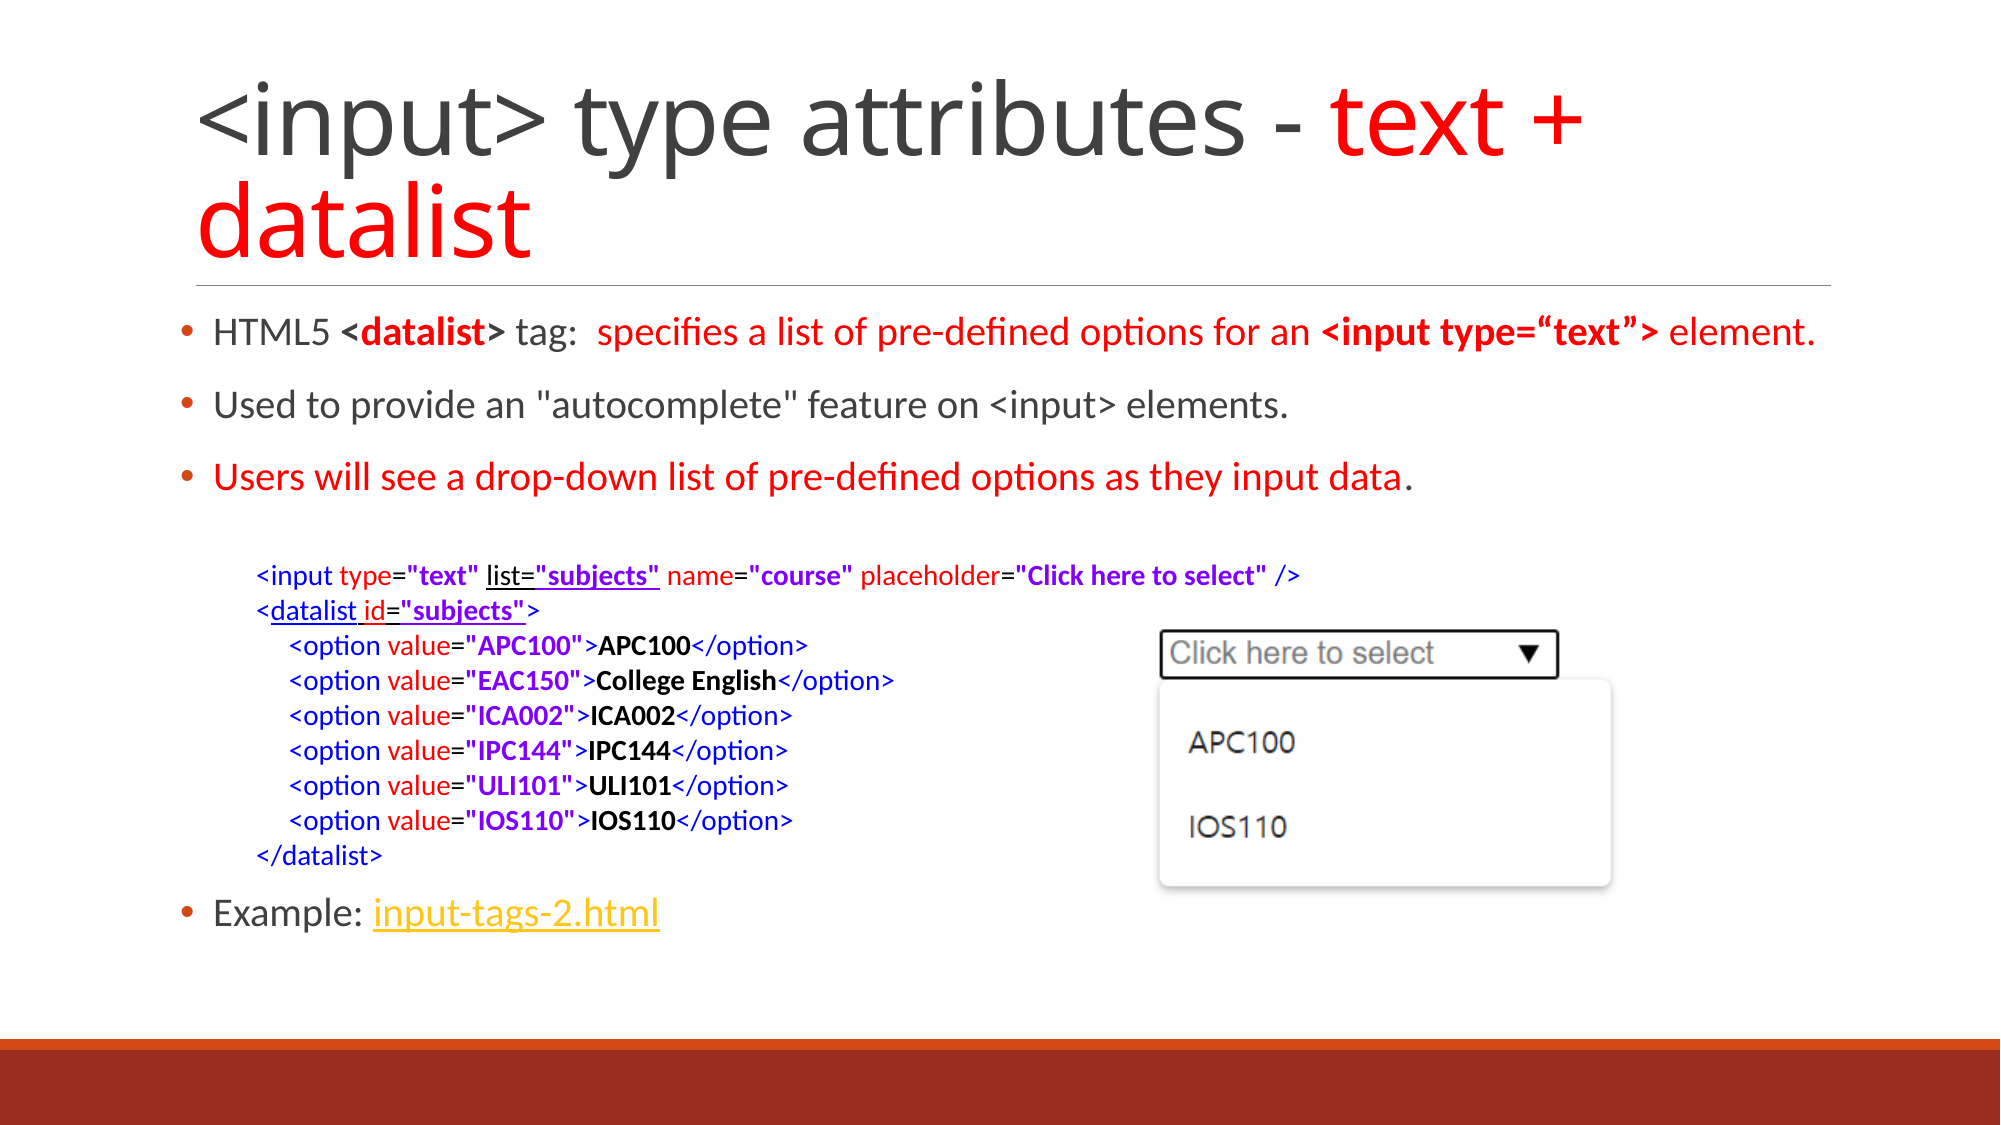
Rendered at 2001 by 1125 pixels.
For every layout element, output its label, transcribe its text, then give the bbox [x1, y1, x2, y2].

picture [1149, 603, 1688, 911]
text_box <input type="text" list="subjects" name="course" placeholder="Click here to select" /> <datalist id="subjects"> <option value="APC100">APC100</option> <option value="EAC150">College English</option> <option value="ICA002">ICA002</option> <option value="IPC144">IPC144</option> <option value="ULI101">ULI101</option> <option value="IOS110">IOS110</option> </datalist> [241, 549, 1408, 879]
title <input> type attributes - text + datalist [180, 47, 1830, 285]
list HTML5 <datalist> tag: specifies a list of pre-defined options for an <input type=“text”> element. Used to provide an "autocomplete" feature on <input> elements. Users will see a drop-down list of pre-defined options as they input data. Example: input-tags-2.html [180, 302, 1830, 963]
